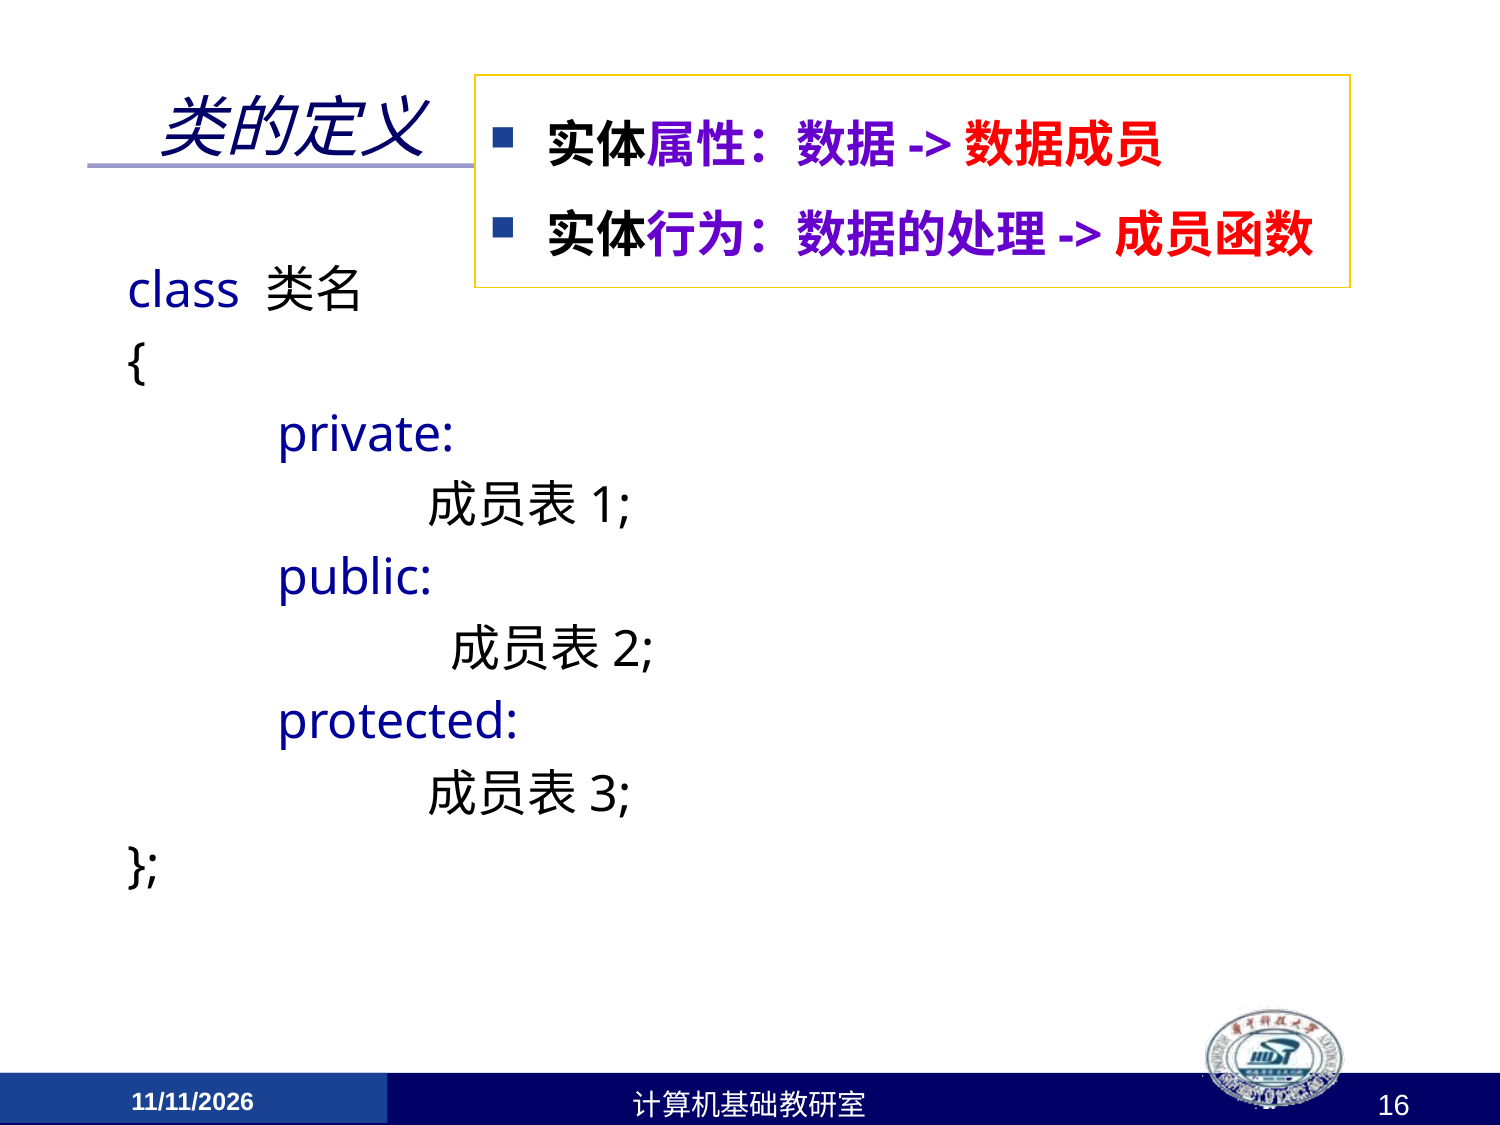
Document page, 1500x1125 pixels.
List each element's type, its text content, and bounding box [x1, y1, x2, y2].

text_box 实体属性：数据->数据成员 实体行为：数据的处理->成员函数 [474, 74, 1350, 288]
list class 类名 { private: 成员表1; public: 成员表2; protected: 成员表3; }; [112, 237, 1350, 932]
footer 计算机基础教研室 [512, 1078, 988, 1116]
picture [1202, 1006, 1347, 1078]
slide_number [17, 1078, 368, 1116]
title 类的定义 [144, 68, 1294, 182]
slide_number 16 [1074, 1078, 1425, 1116]
